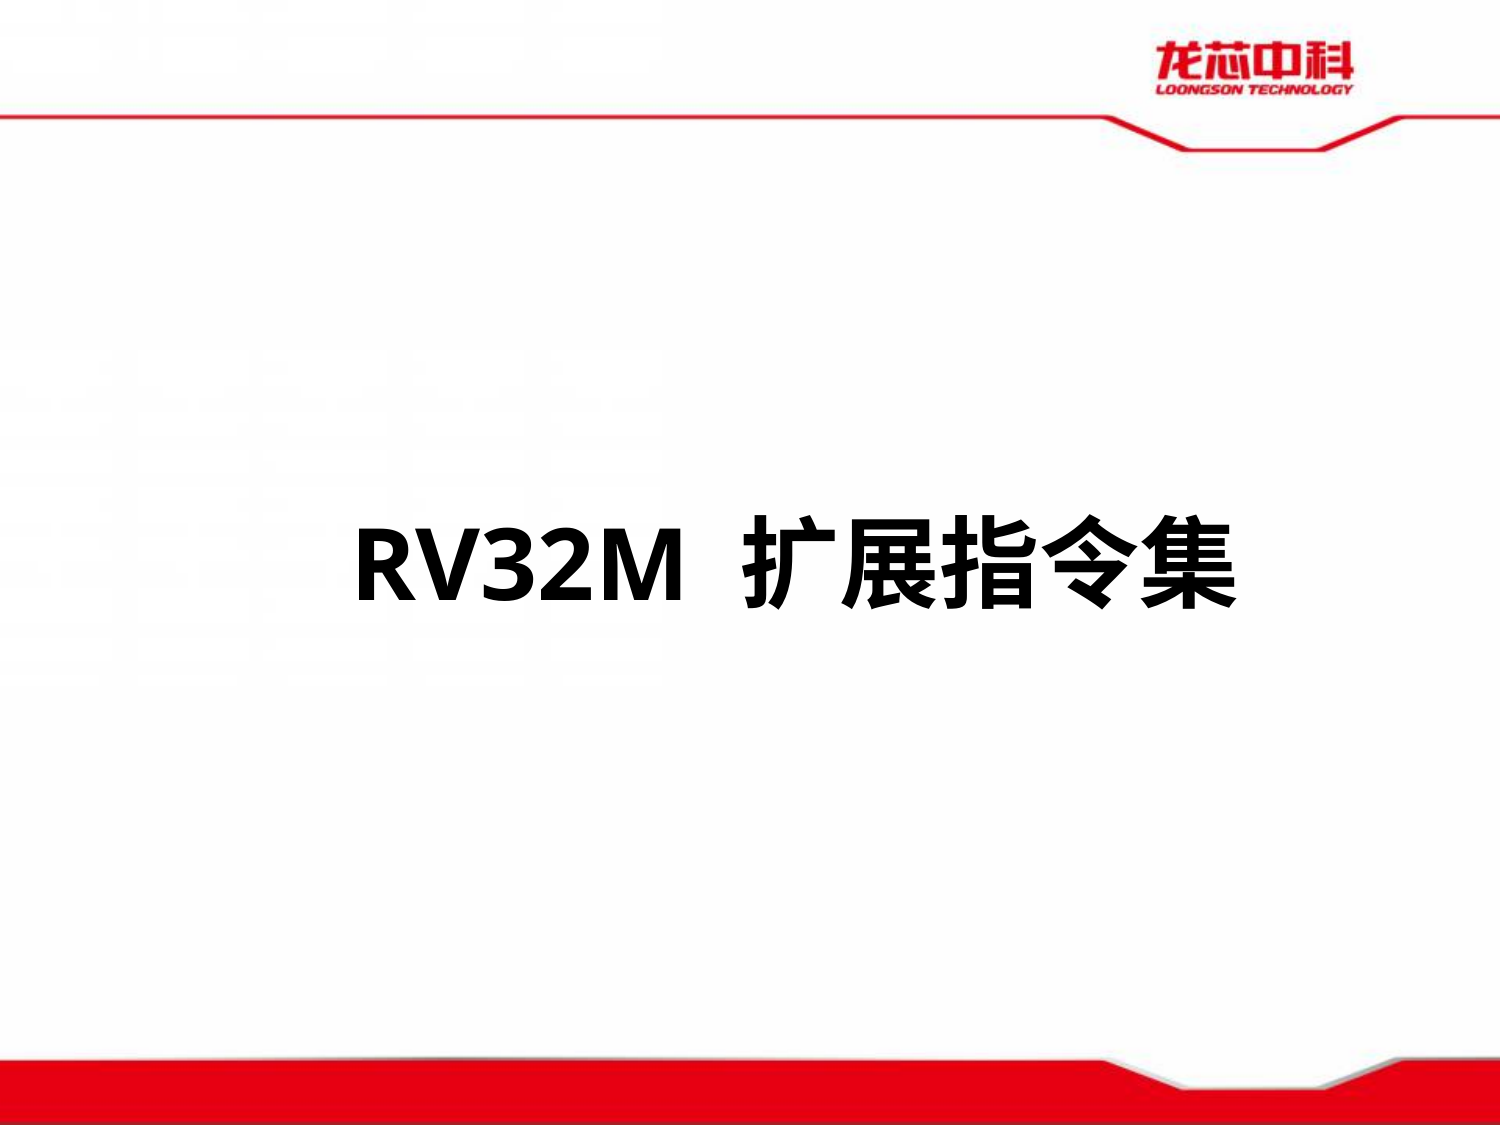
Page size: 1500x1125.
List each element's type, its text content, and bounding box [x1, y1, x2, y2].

picture [0, 0, 1500, 1125]
text_box RV32M 扩展指令集 [184, 432, 1362, 720]
